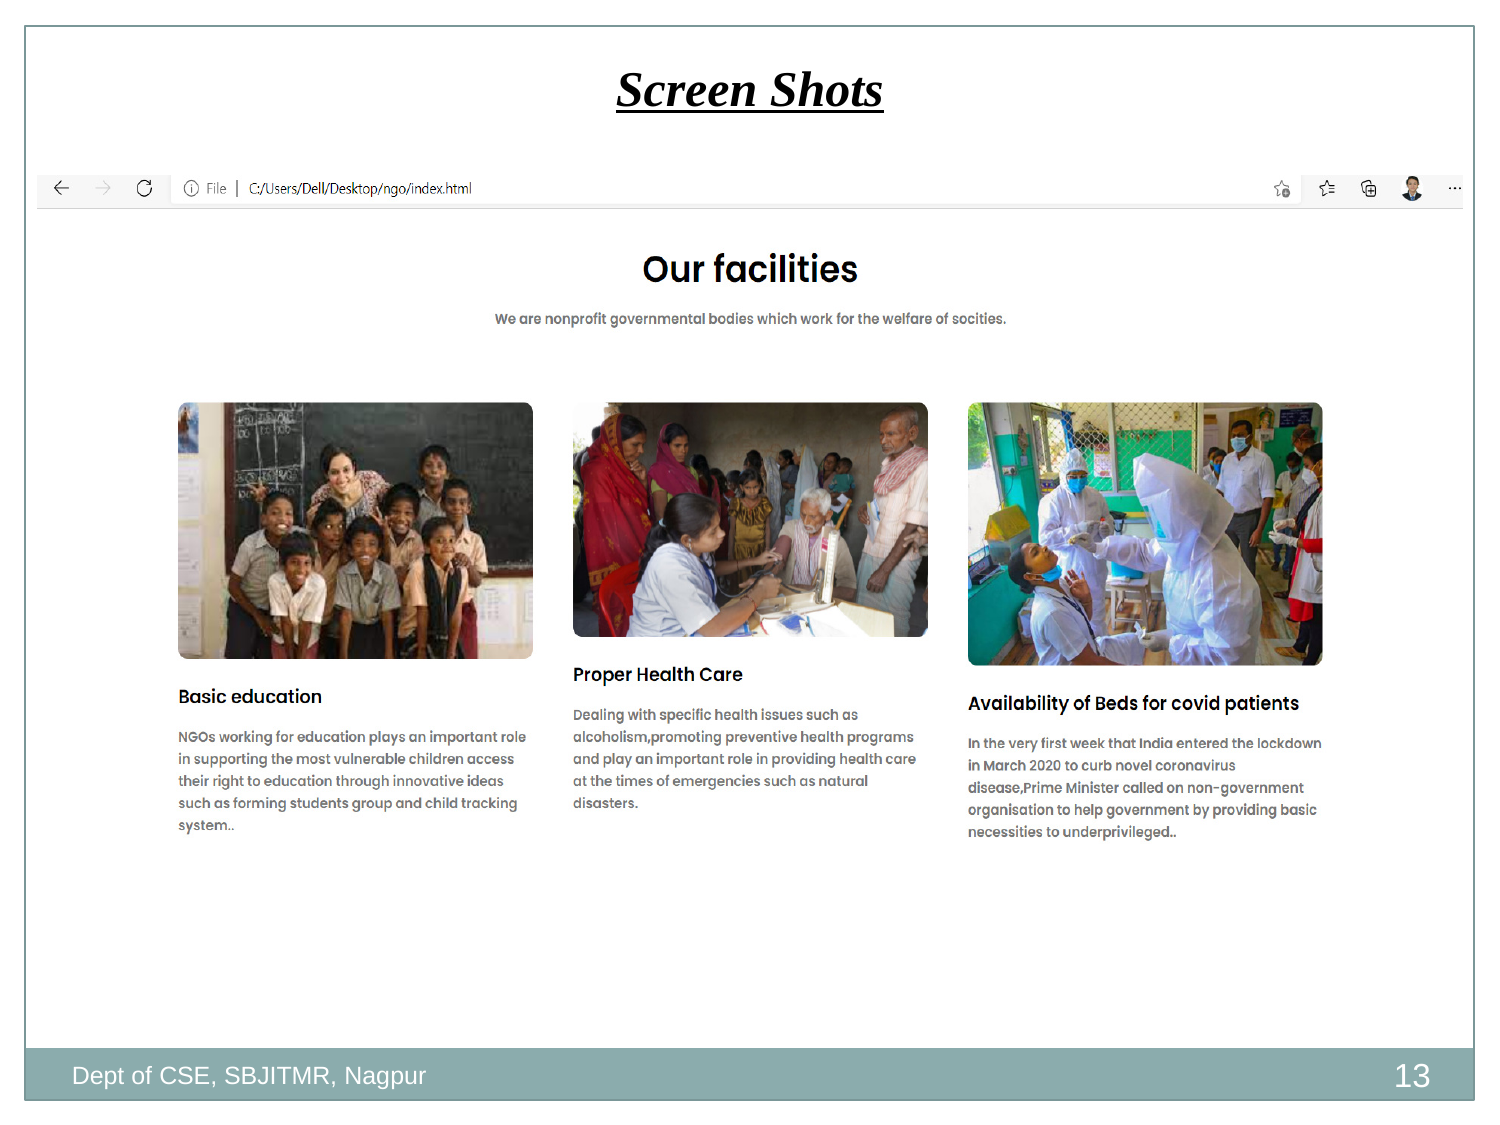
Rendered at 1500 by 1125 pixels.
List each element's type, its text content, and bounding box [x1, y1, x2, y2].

picture [37, 175, 1463, 976]
footer Dept of CSE, SBJITMR, Nagpur [62, 1059, 711, 1089]
slide_number 13 [1387, 1054, 1438, 1097]
title Screen Shots [110, 56, 1390, 118]
